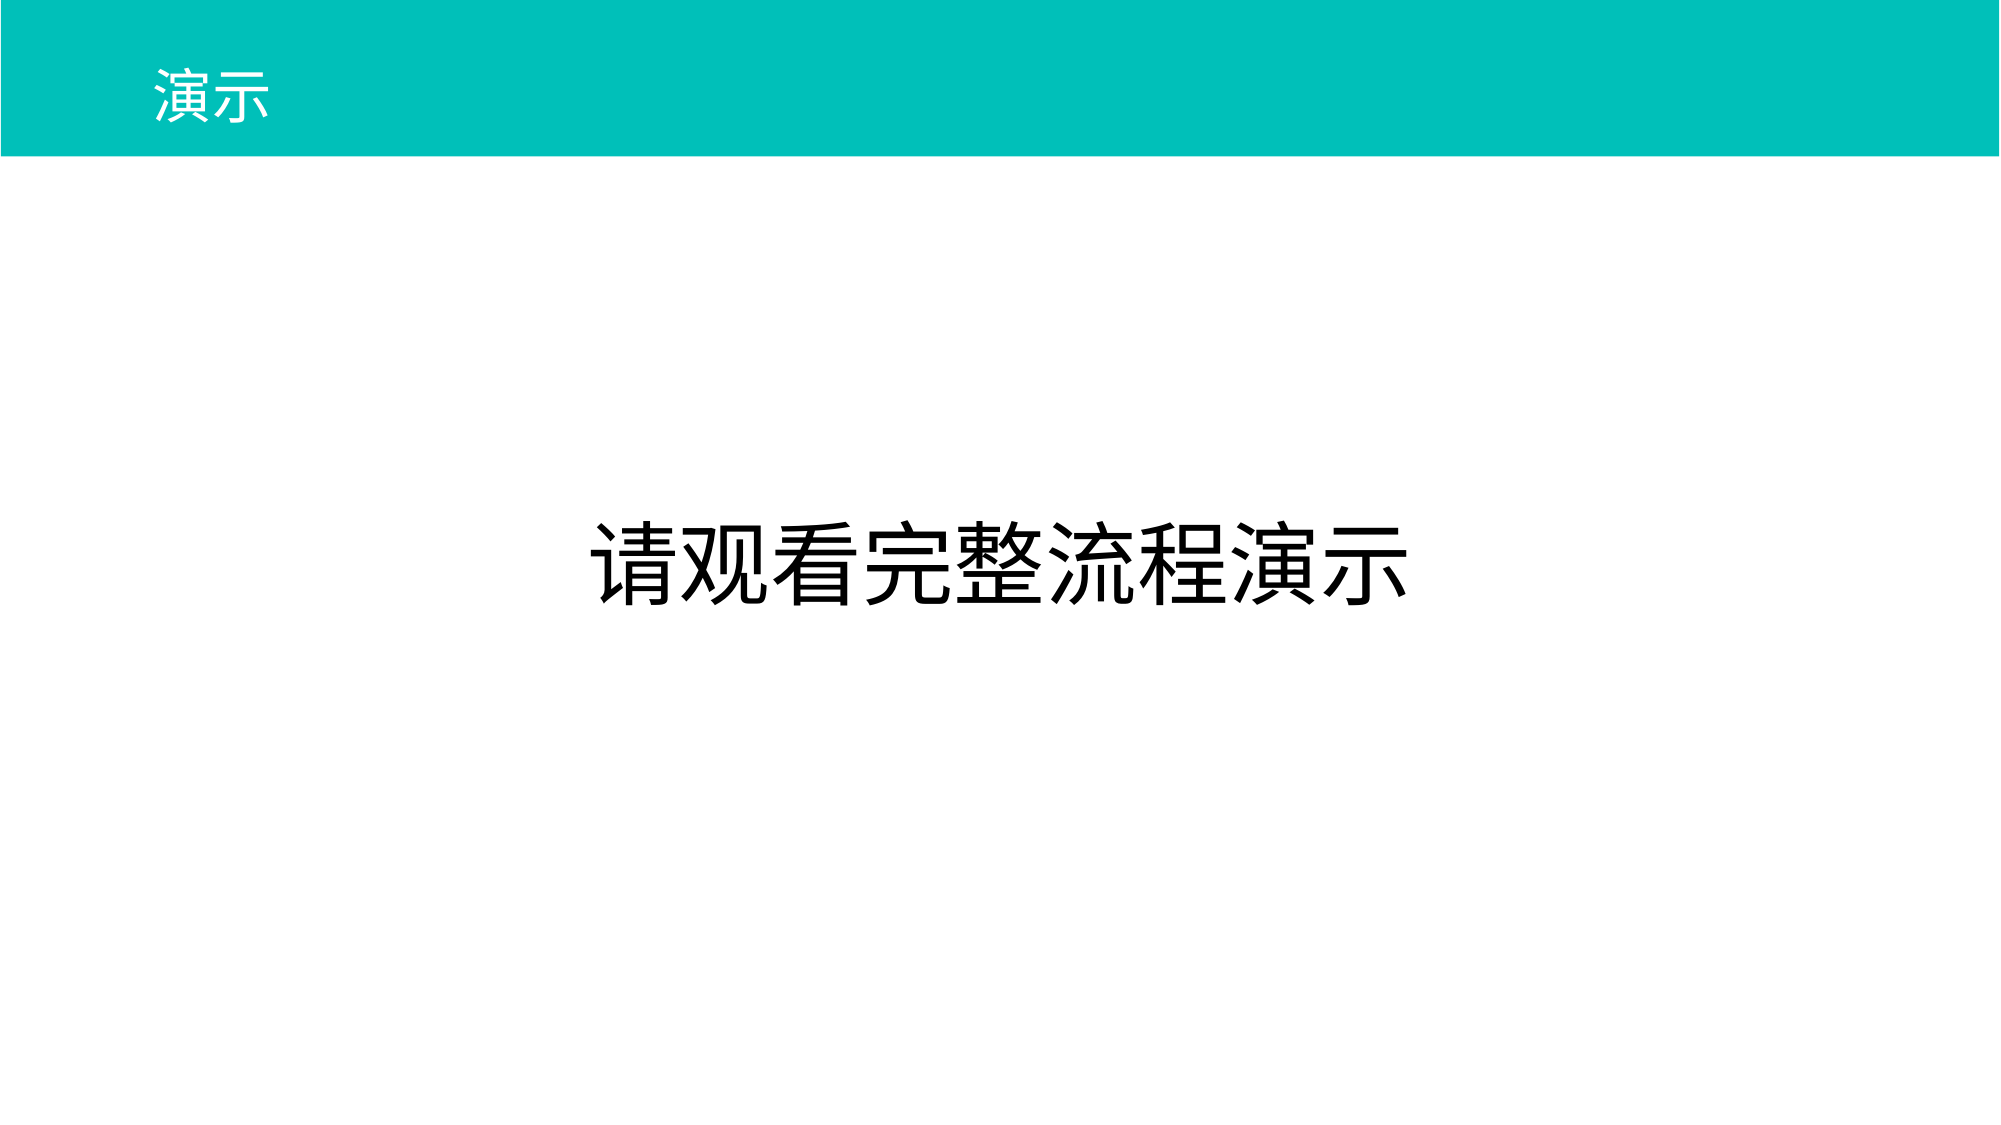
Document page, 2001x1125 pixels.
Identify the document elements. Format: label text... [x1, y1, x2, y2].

text_box [0, 0, 2000, 157]
title 演示 [137, 59, 1822, 140]
text_box 请观看完整流程演示 [572, 499, 1428, 625]
